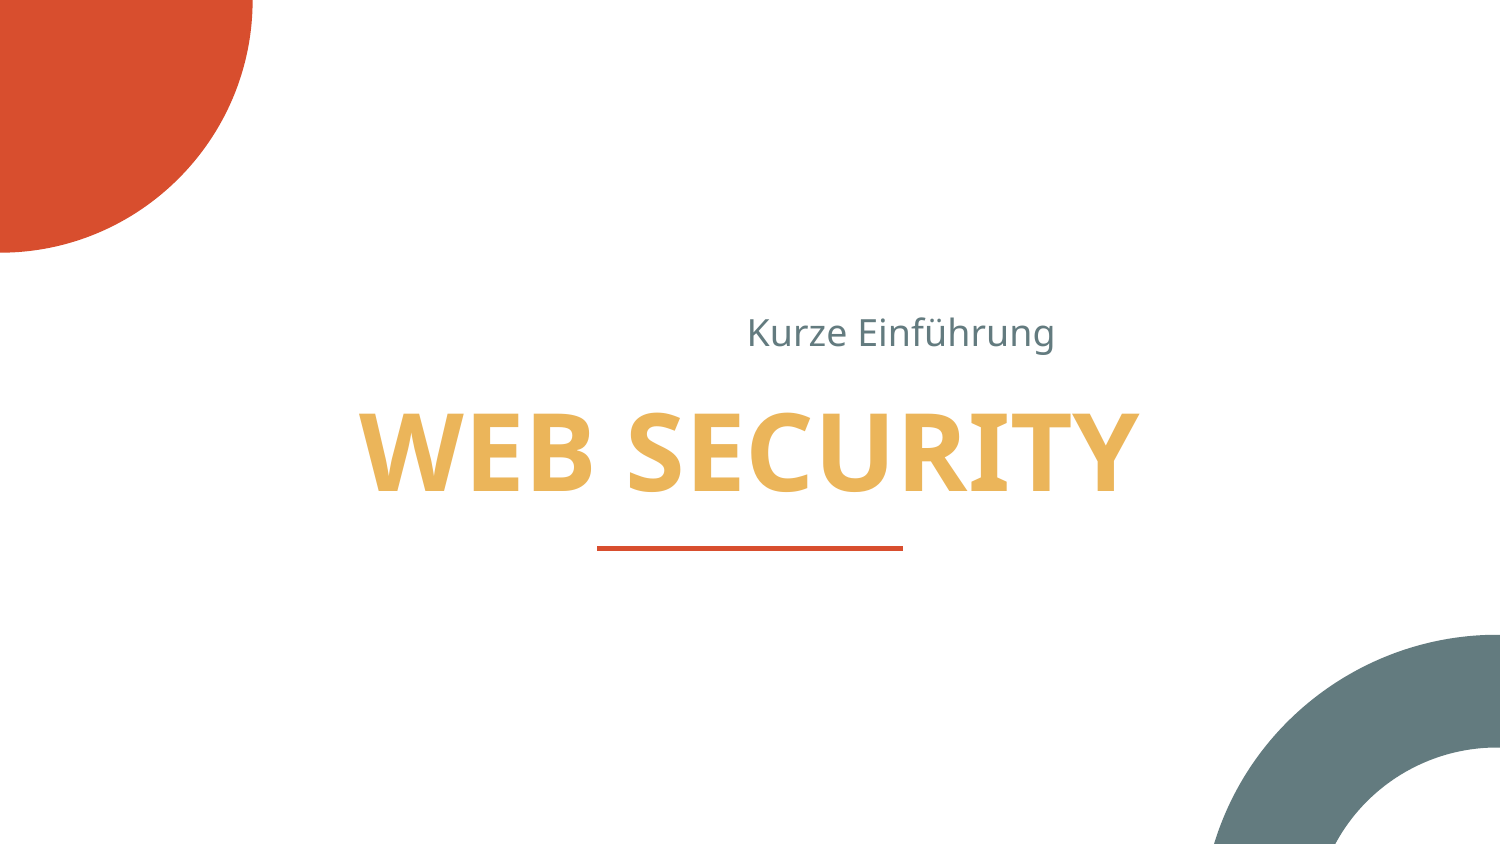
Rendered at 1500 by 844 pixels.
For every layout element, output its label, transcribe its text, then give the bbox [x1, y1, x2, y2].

title WEB SECURITY [261, 370, 1239, 525]
text_box [596, 546, 904, 551]
subtitle Kurze Einführung [429, 293, 1071, 371]
